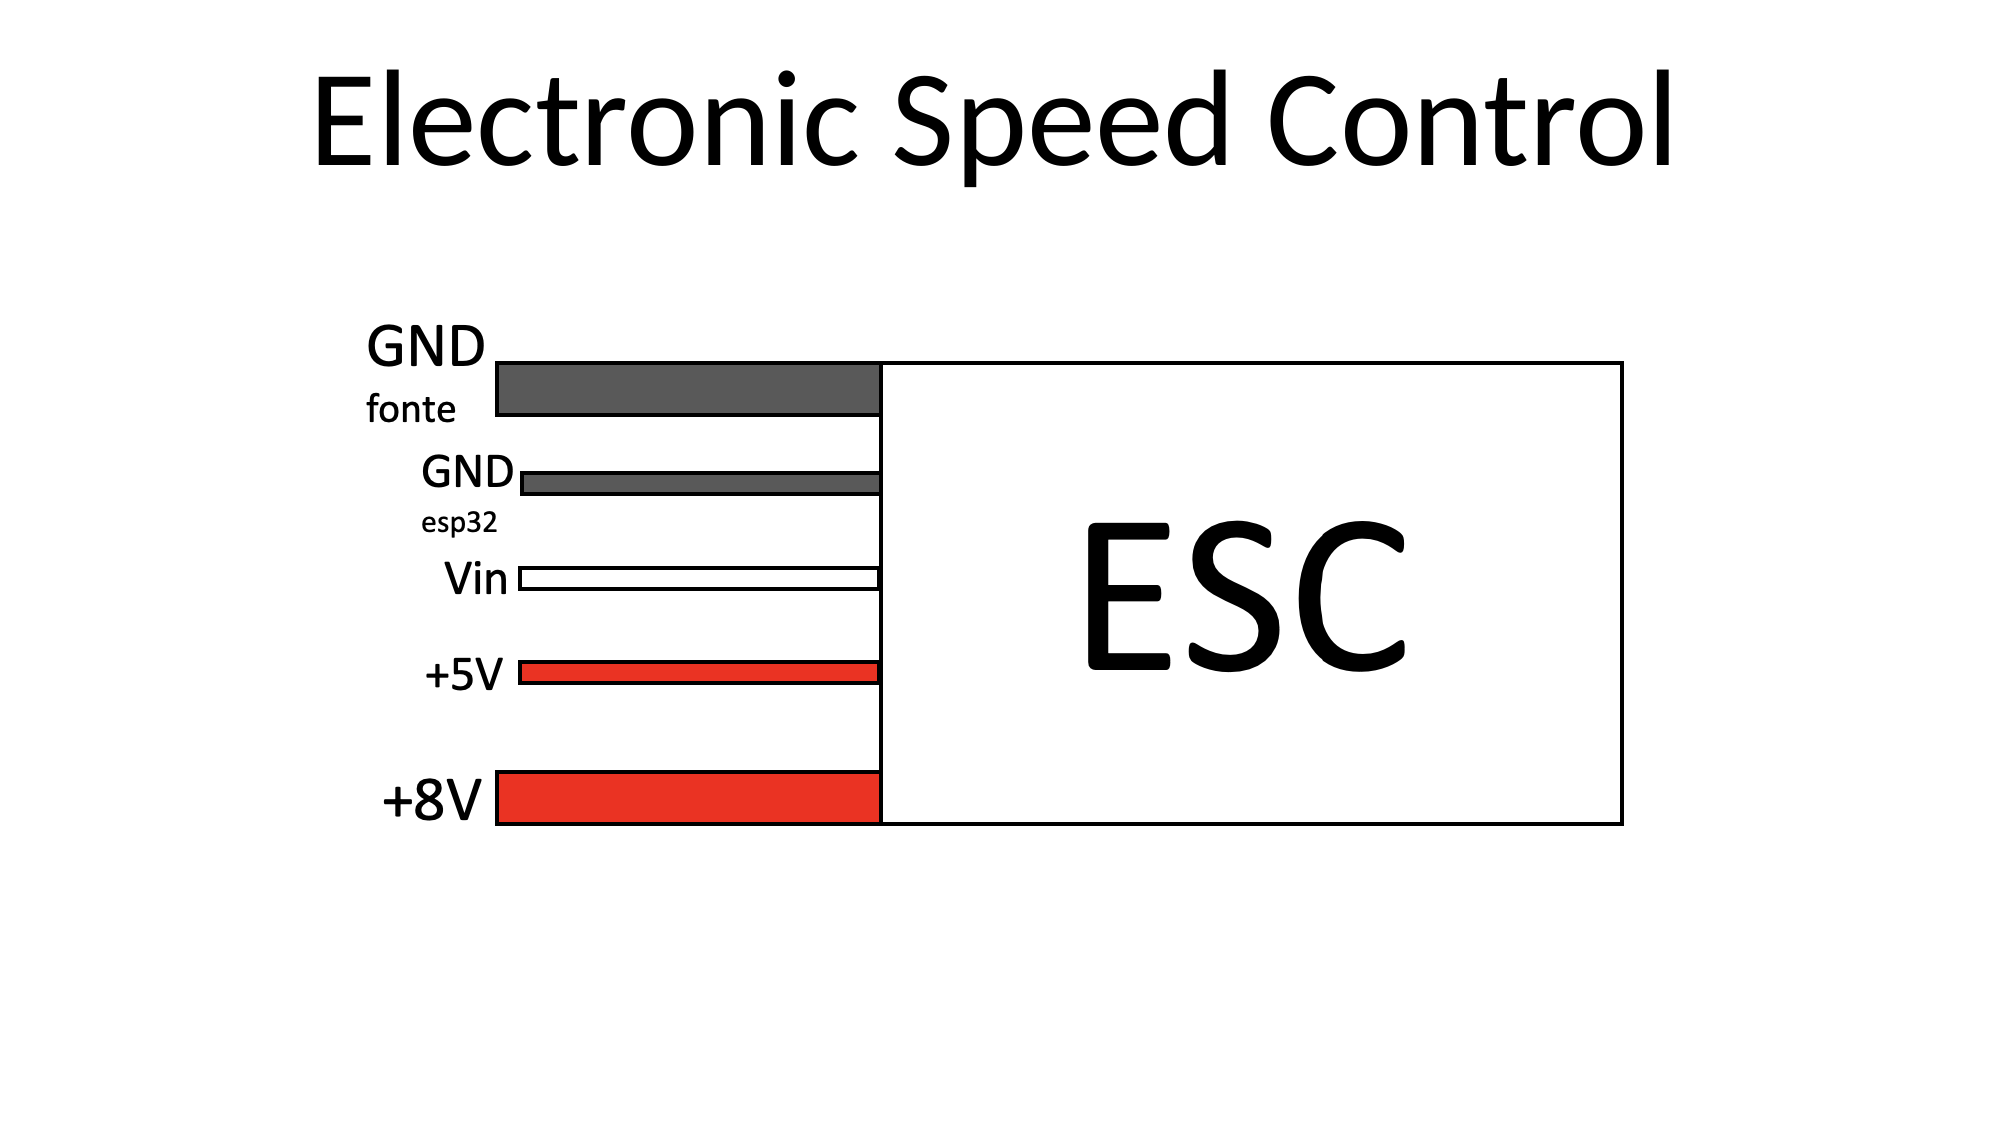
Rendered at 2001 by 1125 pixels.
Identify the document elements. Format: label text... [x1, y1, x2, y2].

picture [355, 307, 1645, 854]
text_box Electronic Speed Control [295, 20, 1705, 201]
